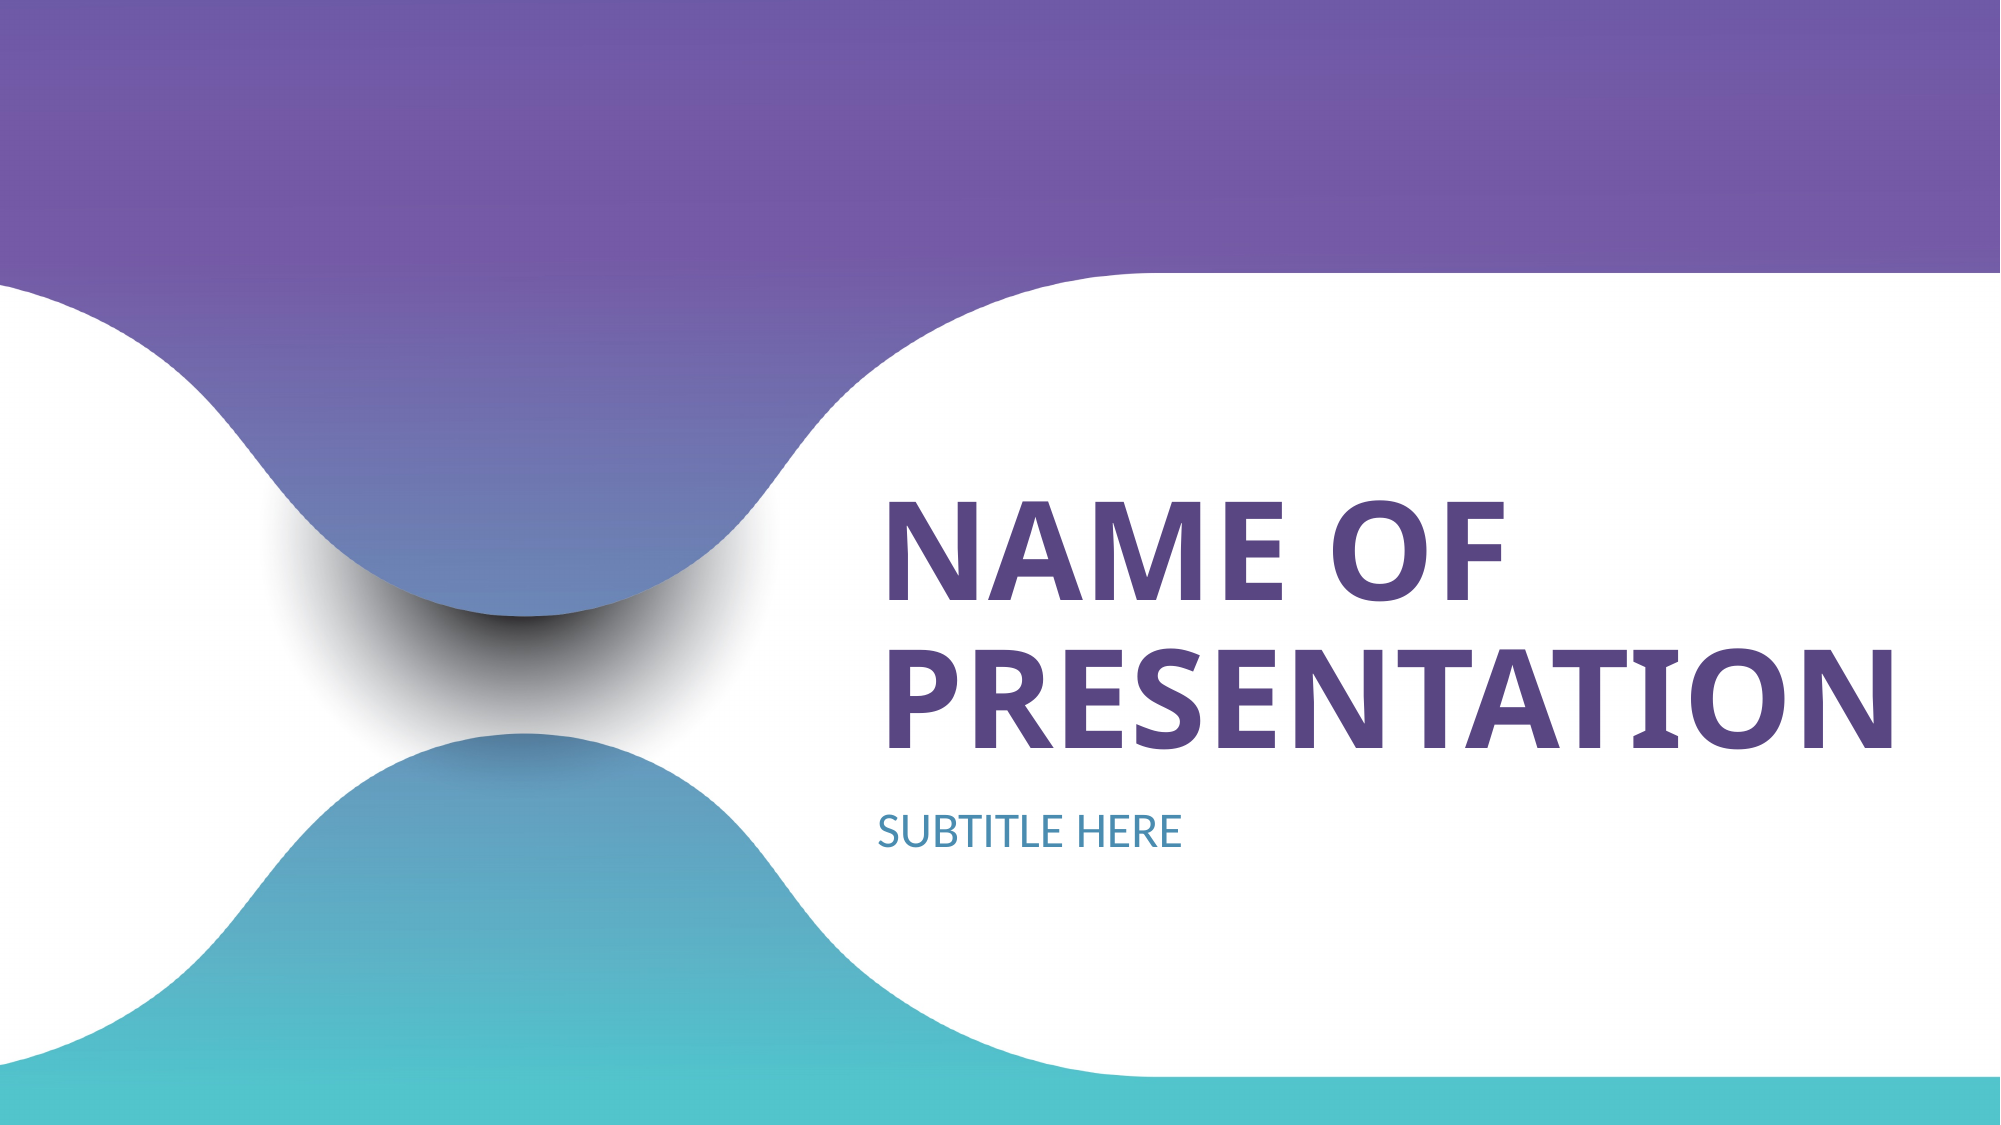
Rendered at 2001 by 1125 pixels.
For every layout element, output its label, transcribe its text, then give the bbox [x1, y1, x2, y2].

picture [0, 0, 2000, 1125]
title NAME OF PRESENTATION [862, 481, 1938, 786]
subtitle SUBTITLE HERE [862, 797, 1938, 891]
